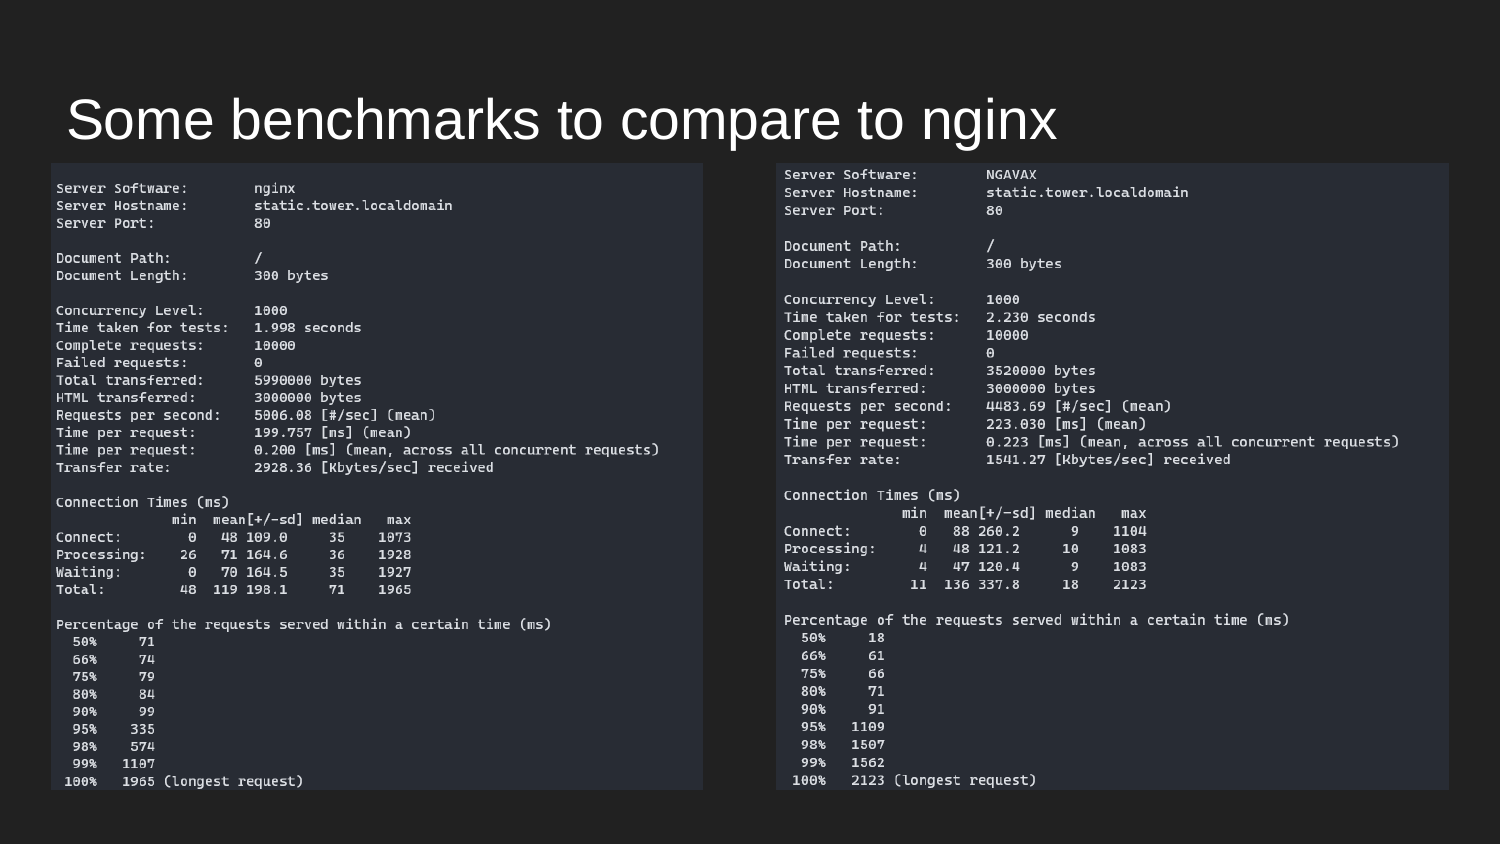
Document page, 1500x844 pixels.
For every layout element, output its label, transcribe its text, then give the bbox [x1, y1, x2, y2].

picture [50, 162, 703, 791]
picture [775, 162, 1450, 791]
title Some benchmarks to compare to nginx [51, 72, 1449, 167]
